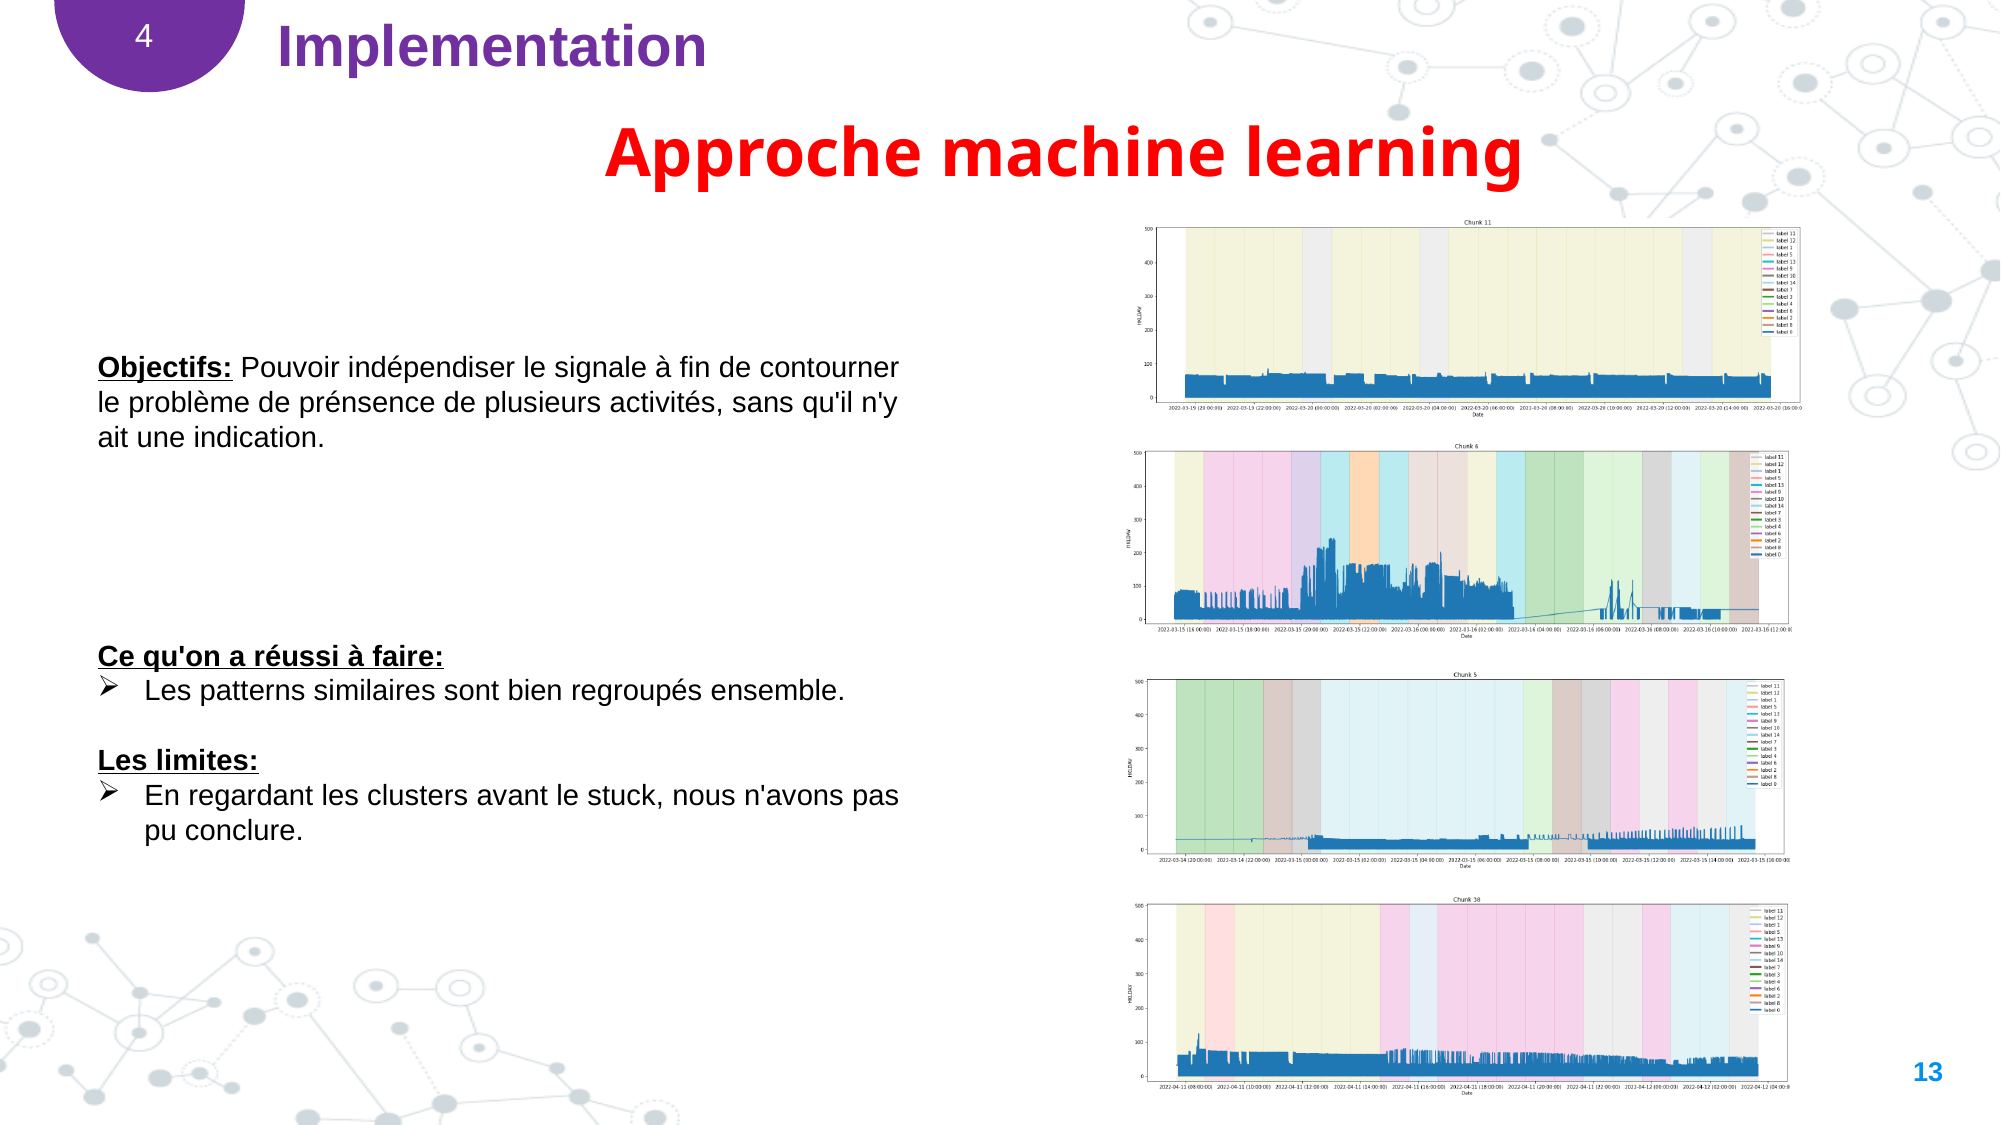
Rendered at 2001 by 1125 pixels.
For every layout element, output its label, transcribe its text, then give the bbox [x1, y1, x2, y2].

text_box Objectifs: Pouvoir indépendiser le signale à fin de contourner le problème de prénsence de plusieurs activités, sans qu'il n'y ait une indication. [82, 341, 917, 497]
slide_number 13 [1838, 1038, 1959, 1125]
text_box Approche machine learning [589, 102, 1592, 198]
picture [0, 0, 2001, 1125]
text_box Ce qu'on a réussi à faire: Les patterns similaires sont bien regroupés ensemble. Les limites: En regardant les clusters avant le stuck, nous n'avons pas pu conclure. [82, 629, 917, 854]
text_box Implementation [262, 0, 1138, 86]
text_box 4 [119, 6, 203, 102]
text_box [54, 0, 245, 88]
